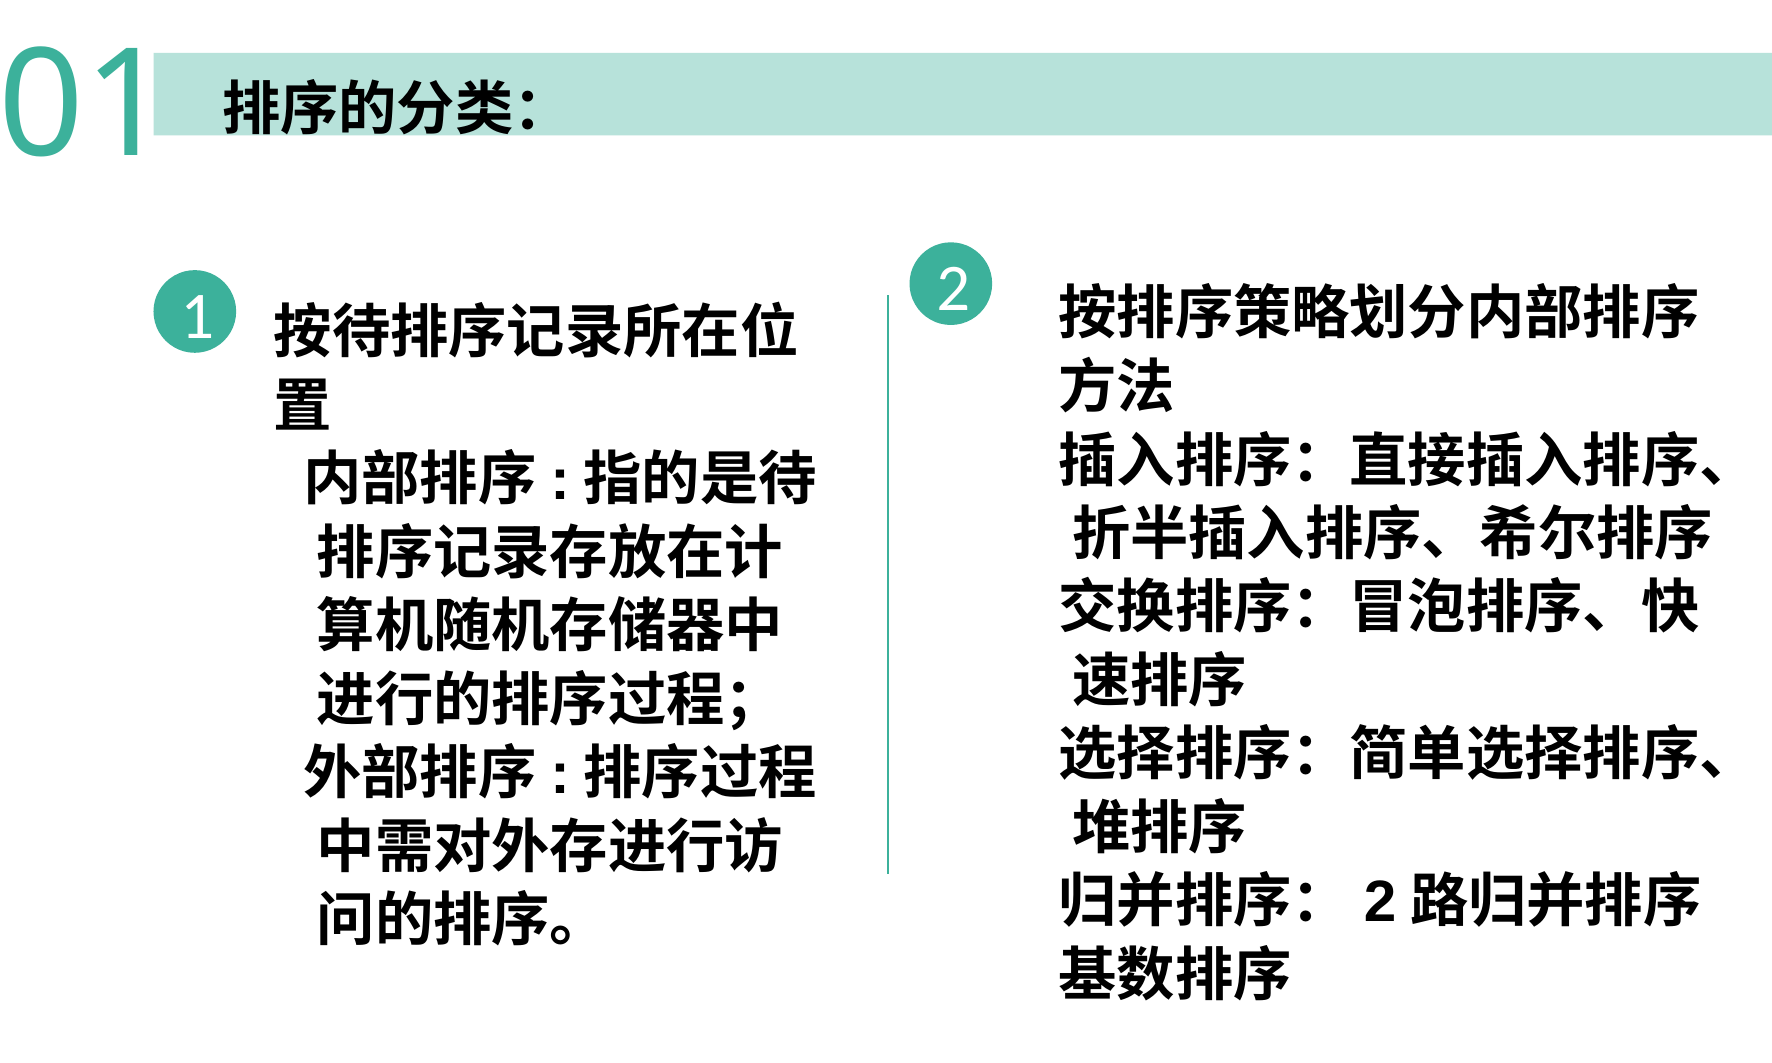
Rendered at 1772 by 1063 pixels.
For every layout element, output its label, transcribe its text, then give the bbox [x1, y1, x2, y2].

text_box [151, 51, 1164, 138]
text_box 2 [907, 240, 995, 328]
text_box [1169, 18, 1760, 291]
text_box 按待排序记录所在位置 内部排序:指的是待排序记录存放在计算机随机存储器中进行的排序过程； 外部排序:排序过程中需对外存进行访问的排序。 [259, 283, 850, 960]
text_box [1765, 51, 1772, 138]
text_box 1 [151, 268, 239, 355]
text_box 排序的分类： [166, 63, 587, 149]
text_box 01 [0, 0, 185, 193]
text_box 按排序策略划分内部排序方法 插入排序：直接插入排序、折半插入排序、希尔排序 交换排序：冒泡排序、快速排序 选择排序：简单选择排序、堆排序 归并排序：2路归并排序 基数排序 [1014, 264, 1733, 1063]
